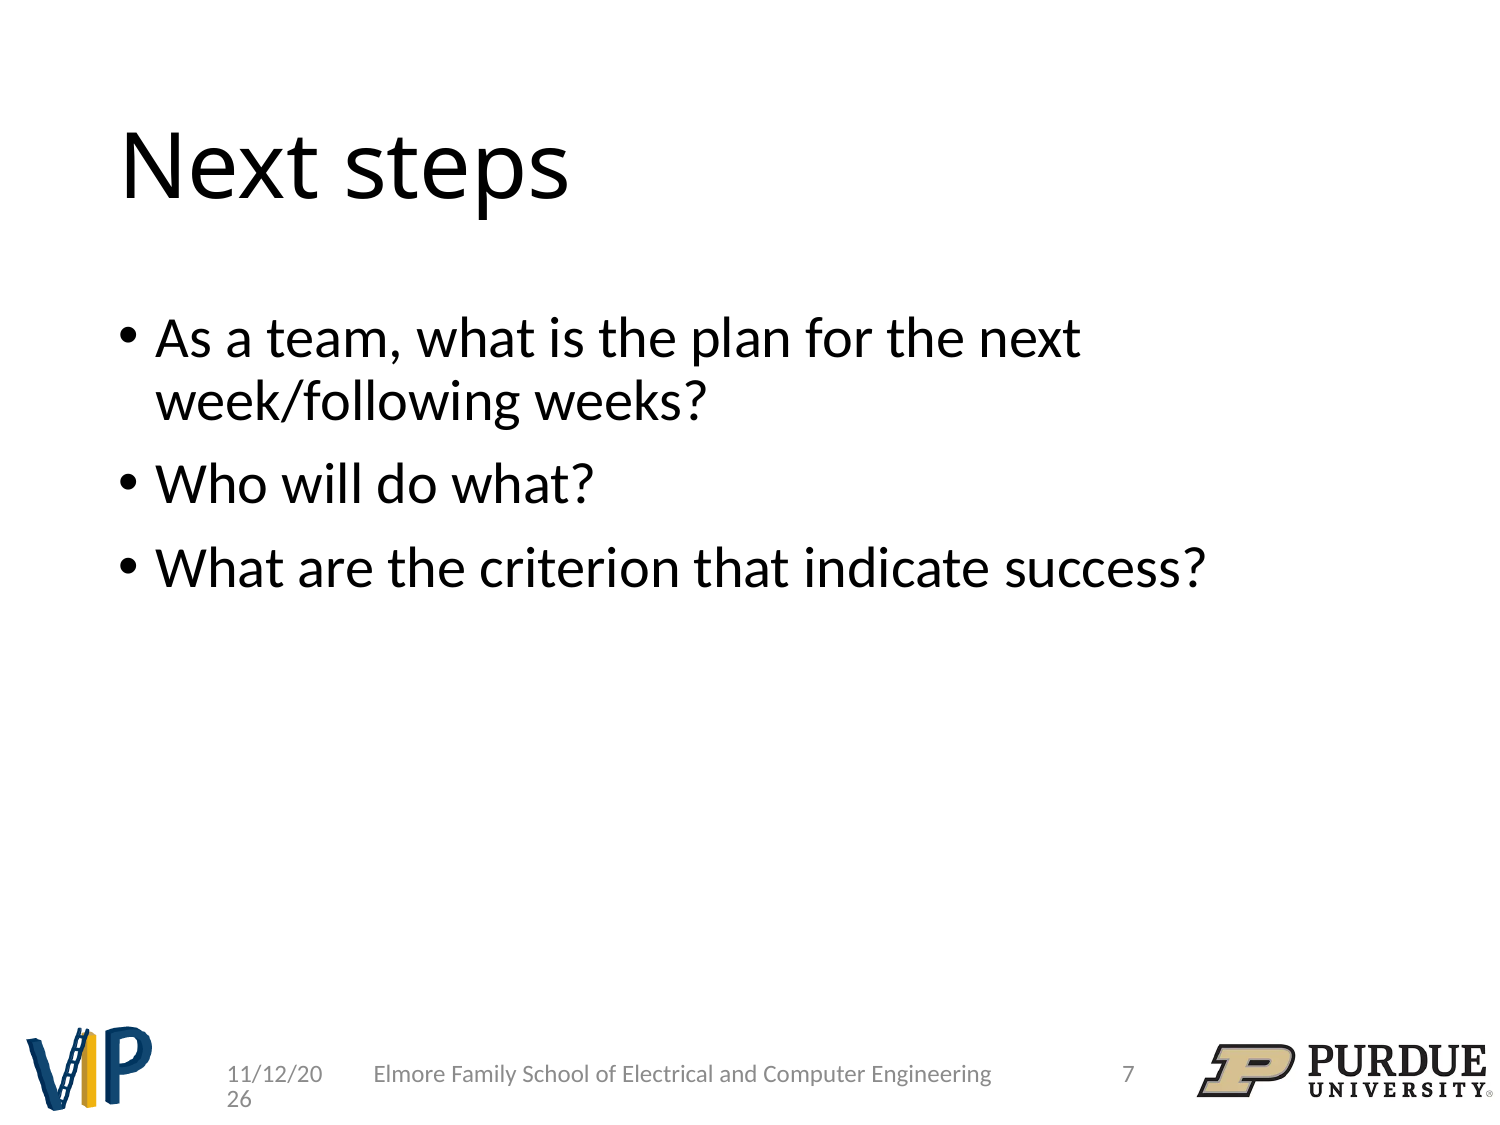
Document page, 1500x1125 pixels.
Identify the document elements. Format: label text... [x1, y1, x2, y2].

footer Elmore Family School of Electrical and Computer Engineering [350, 1042, 1017, 1103]
list As a team, what is the plan for the next week/following weeks? Who will do what? What are the criterion that indicate success? [103, 299, 1397, 1014]
slide_number 7 [1031, 1042, 1150, 1103]
picture [1190, 1035, 1495, 1105]
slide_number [211, 1043, 350, 1103]
title Next steps [103, 59, 1397, 278]
picture [18, 1015, 158, 1117]
